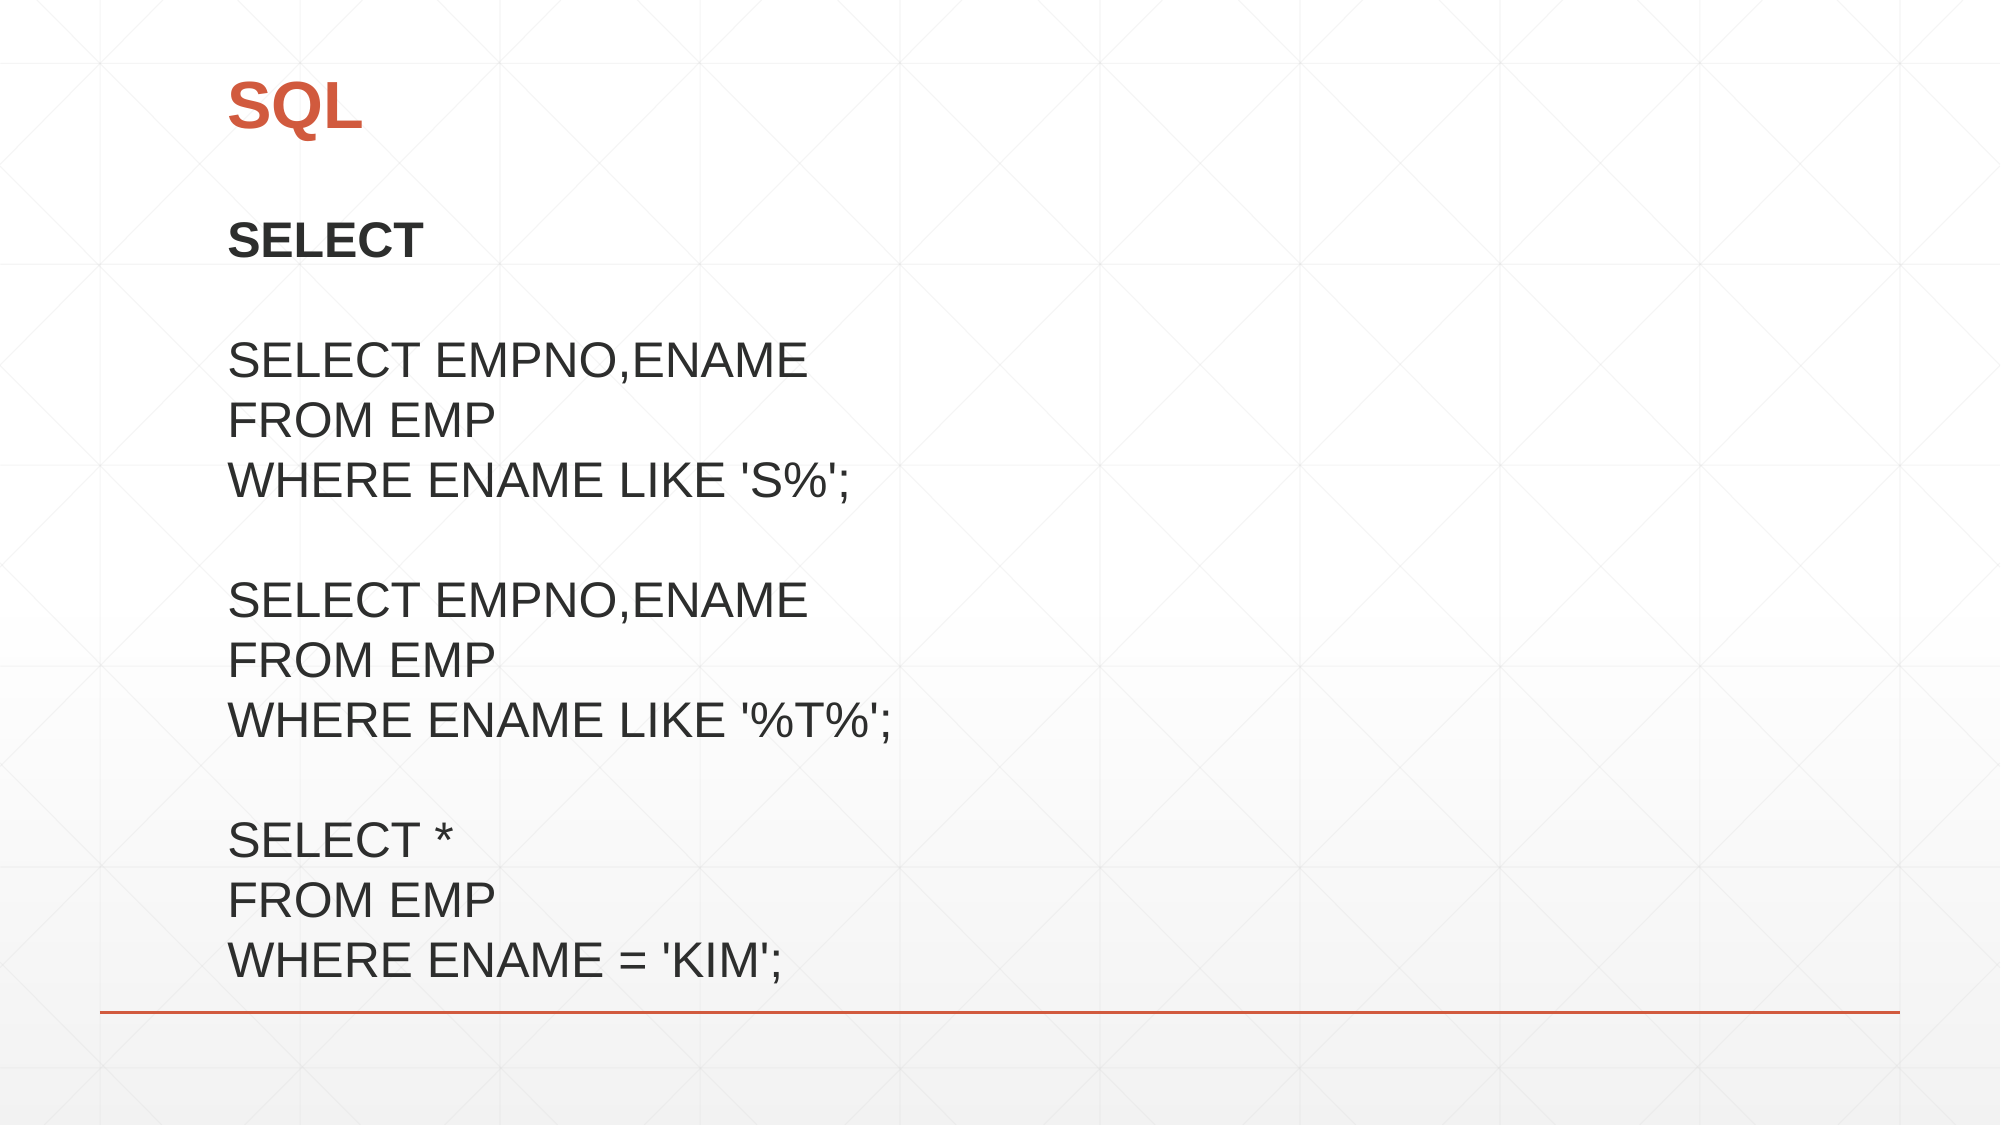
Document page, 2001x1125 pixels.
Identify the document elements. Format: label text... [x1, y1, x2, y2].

title SQL [212, 58, 1788, 150]
text_box SELECT SELECT EMPNO,ENAME FROM EMP WHERE ENAME LIKE 'S%'; SELECT EMPNO,ENAME FROM EMP WHERE ENAME LIKE '%T%'; SELECT * FROM EMP WHERE ENAME = 'KIM'; [212, 200, 1949, 996]
